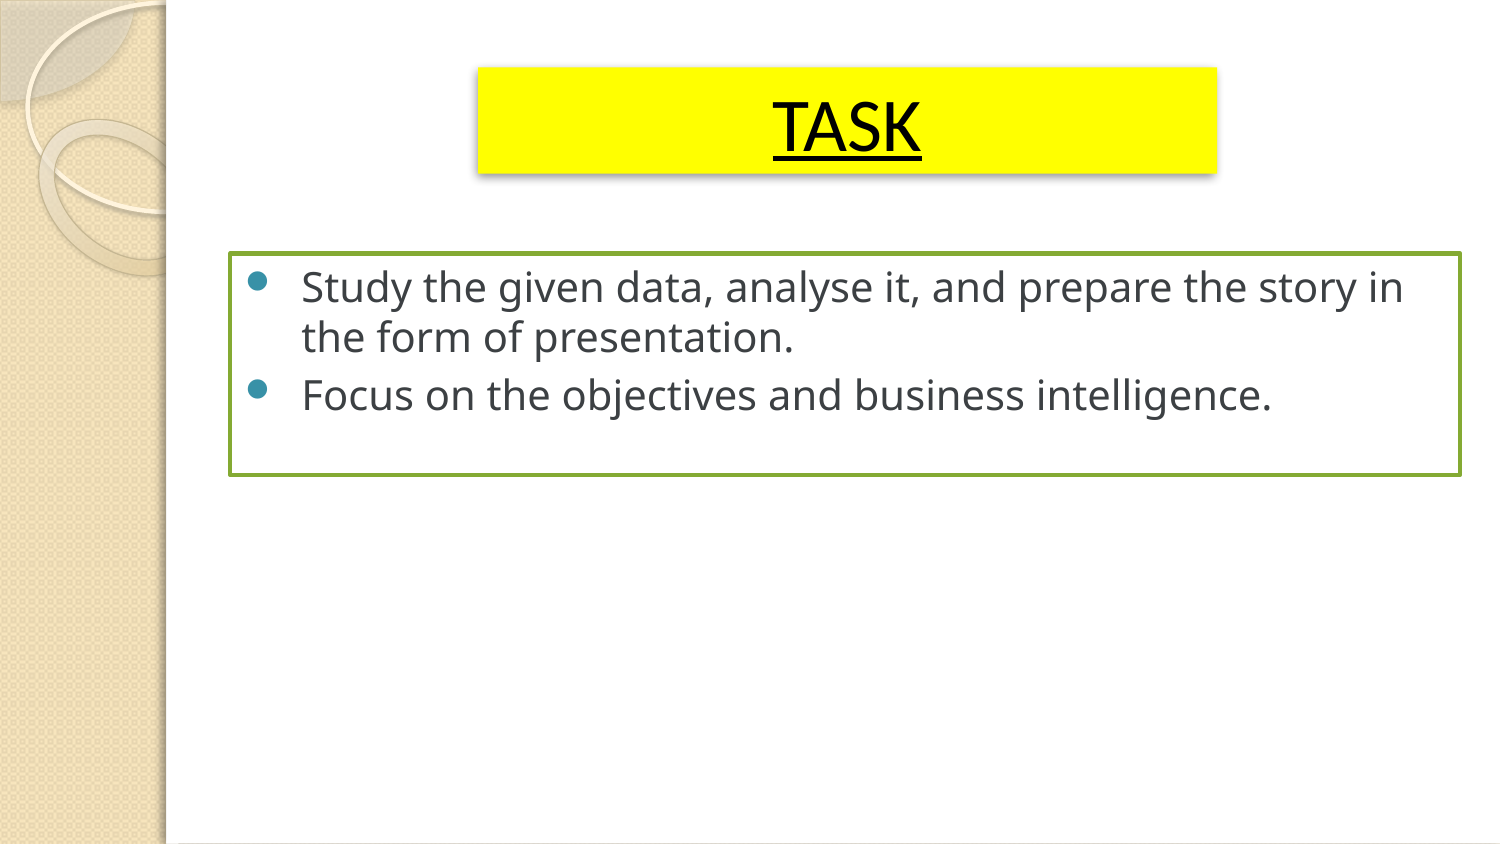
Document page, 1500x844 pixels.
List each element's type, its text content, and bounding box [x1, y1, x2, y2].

list Study the given data, analyse it, and prepare the story in the form of presentation. Focus on the objectives and business intelligence. [228, 251, 1462, 477]
text_box TASK [477, 67, 1218, 174]
